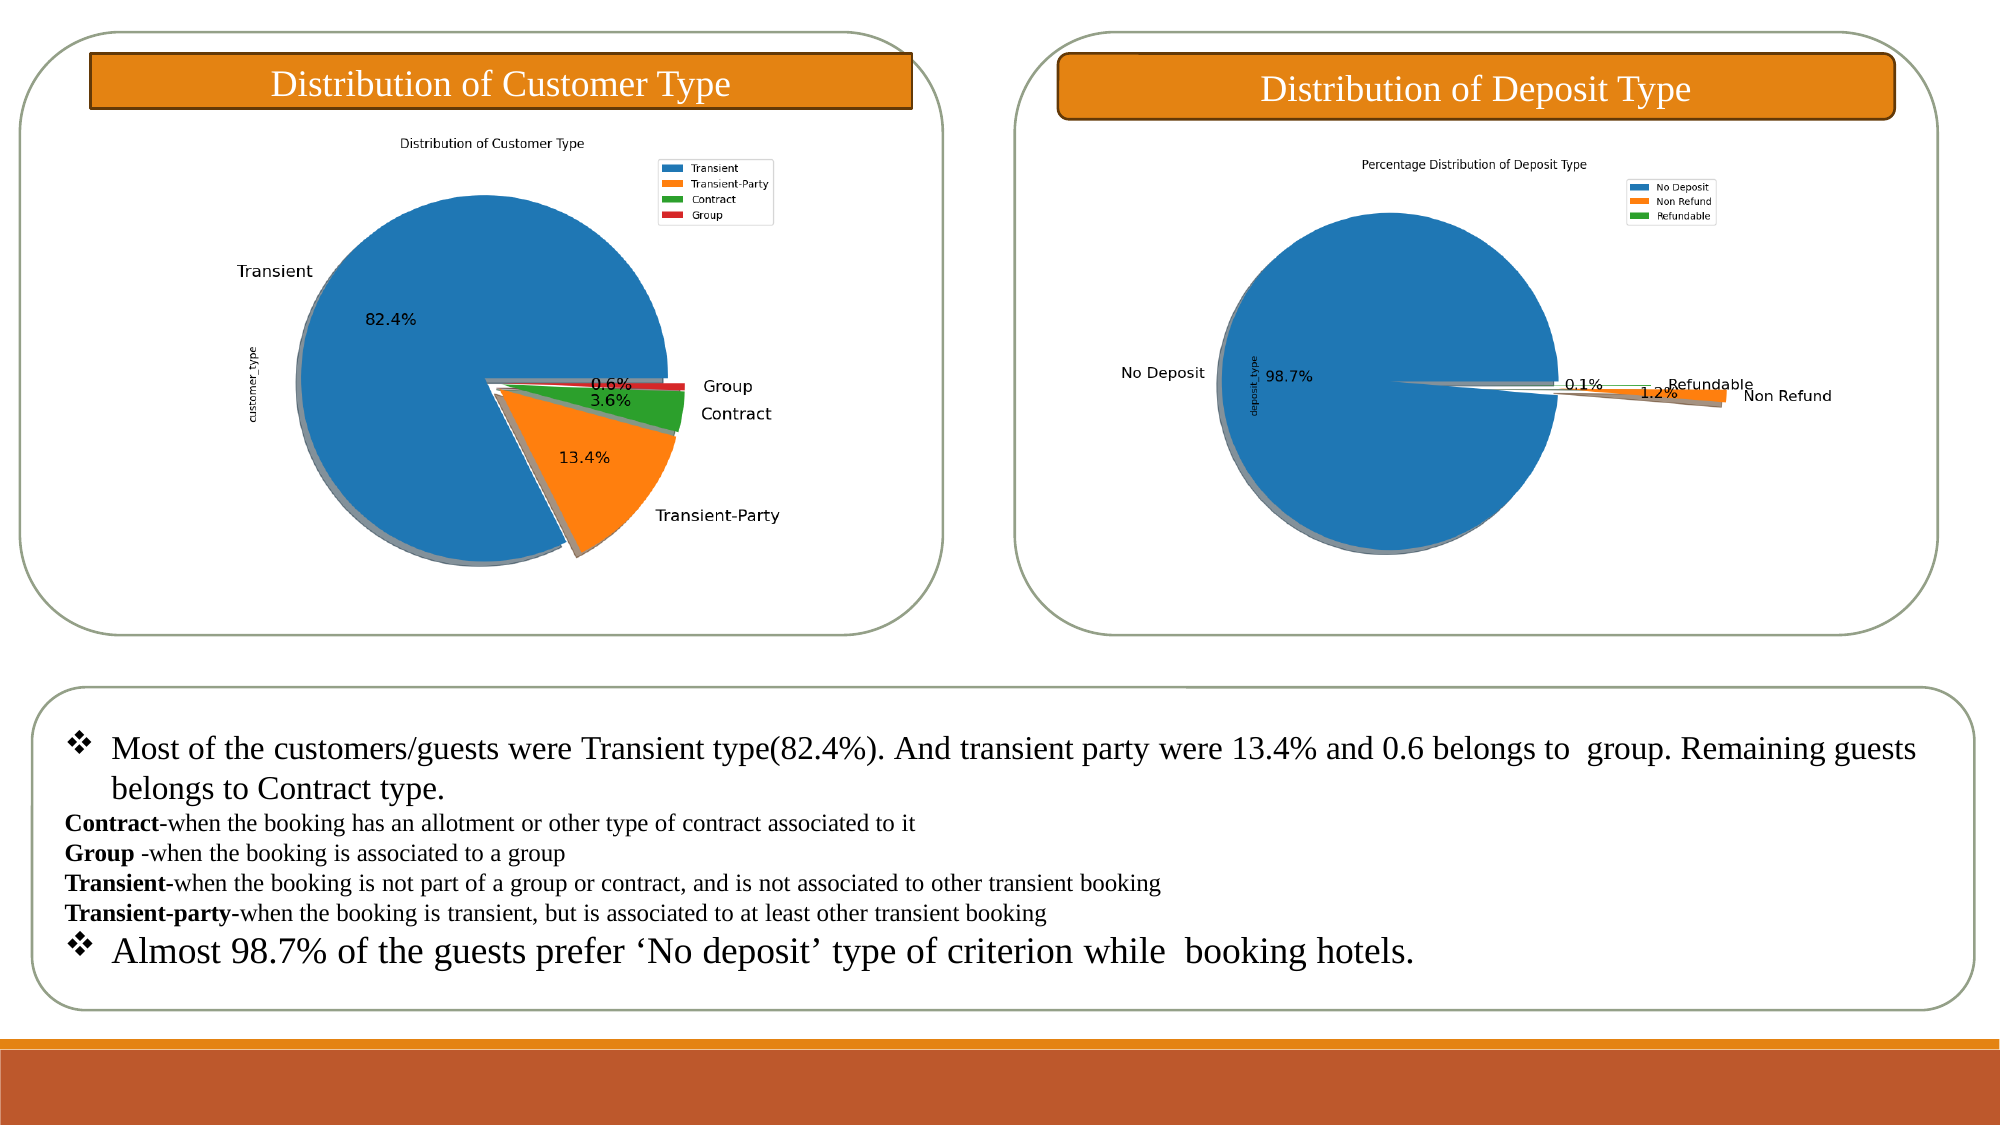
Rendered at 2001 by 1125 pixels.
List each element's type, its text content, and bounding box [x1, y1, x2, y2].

text_box [18, 30, 945, 637]
picture [1114, 152, 1839, 603]
text_box Distribution of Deposit Type [1056, 52, 1897, 121]
text_box Most of the customers/guests were Transient type(82.4%). And transient party were 13.4% and 0.6 belongs to group. Remaining guests belongs to Contract type. Contract-when the booking has an allotment or other type of contract associated to it Group -when the booking is associated to a group Transient-when the booking is not part of a group or contract, and is not associated to other transient booking Transient-party-when the booking is transient, but is associated to at least other transient booking Almost 98.7% of the guests prefer ‘No deposit’ type of criterion while booking hotels. [30, 685, 1976, 1012]
picture [229, 129, 787, 620]
text_box [1013, 30, 1940, 637]
text_box Distribution of Customer Type [89, 52, 913, 110]
